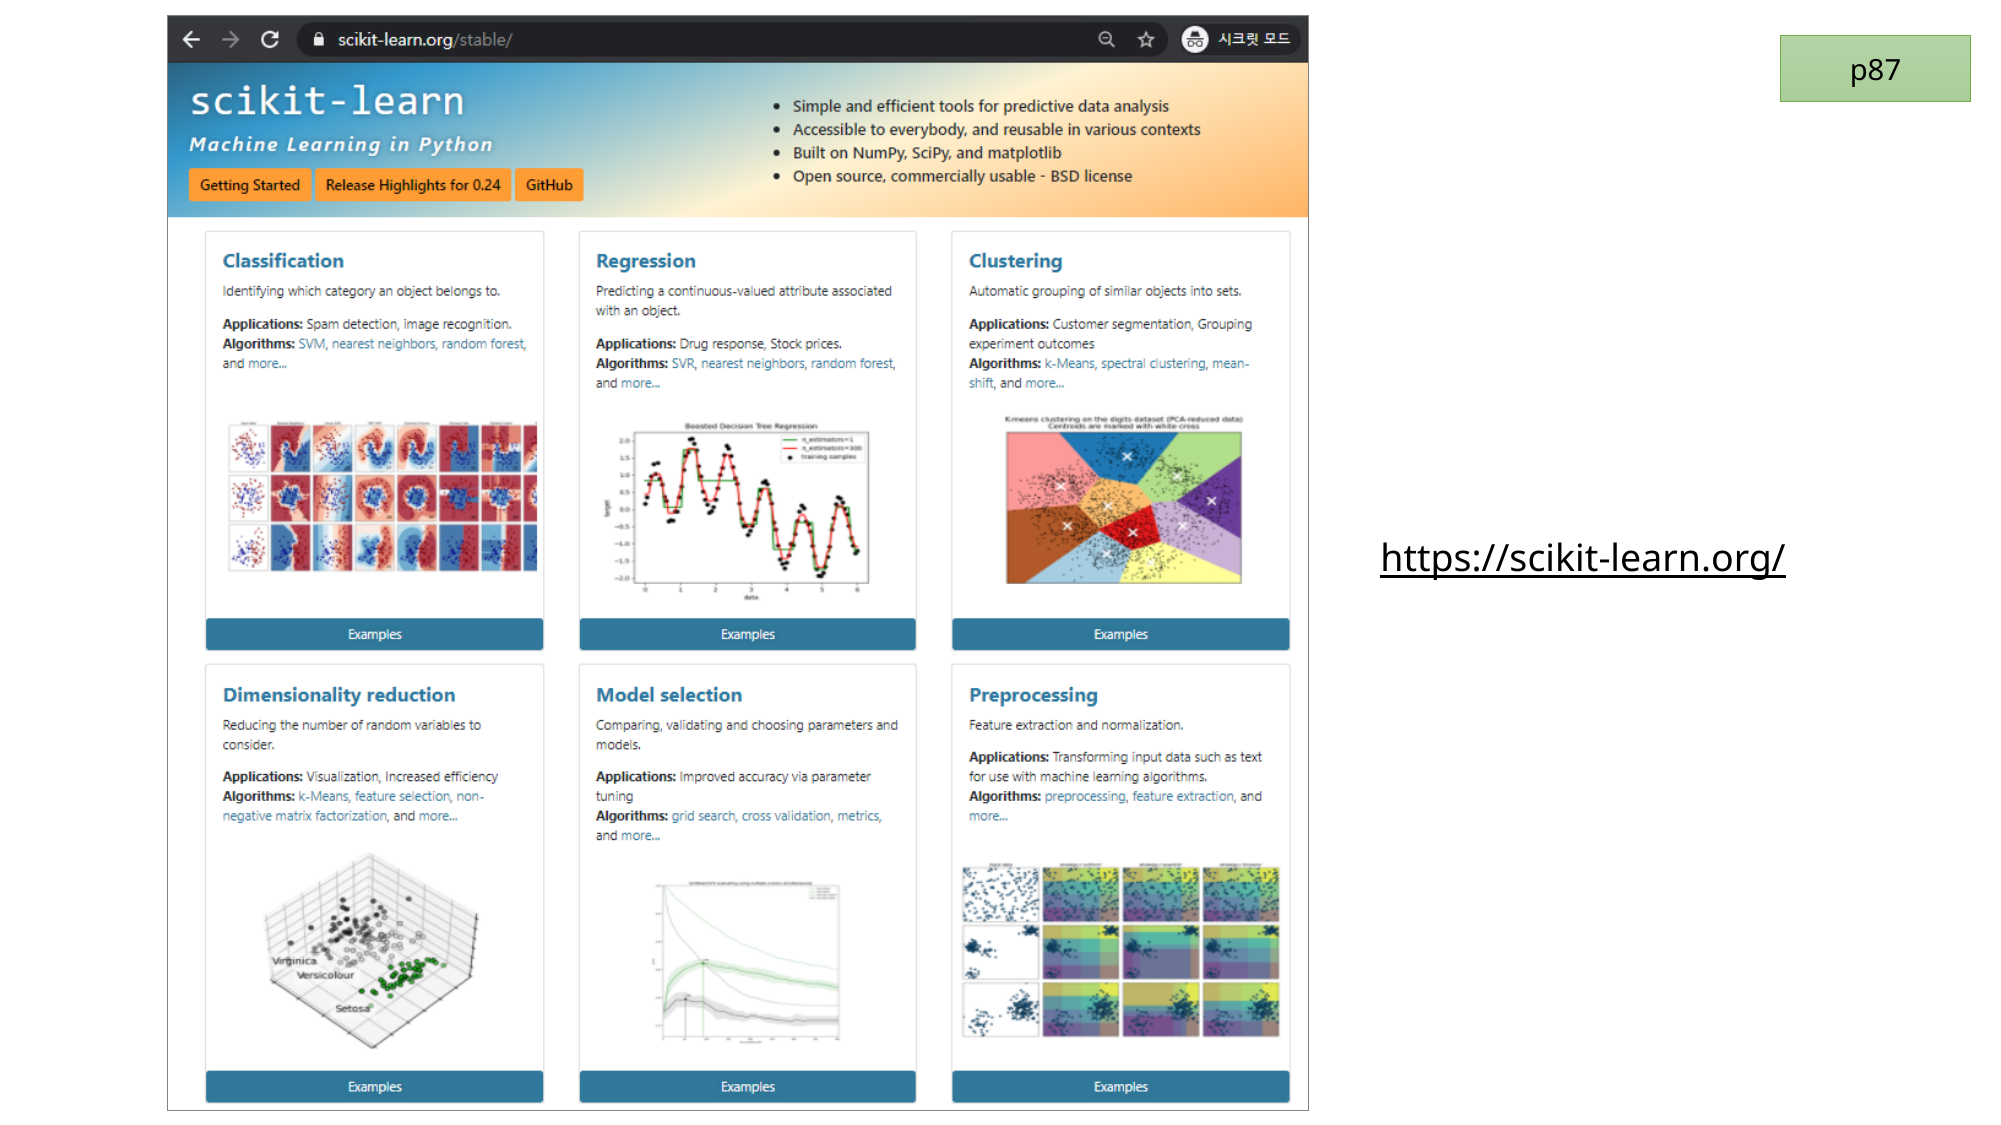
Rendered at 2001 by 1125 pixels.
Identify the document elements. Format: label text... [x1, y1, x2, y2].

text_box https://scikit-learn.org/ [1365, 526, 1811, 593]
text_box p87 [1780, 35, 1971, 102]
picture [166, 15, 1308, 1110]
